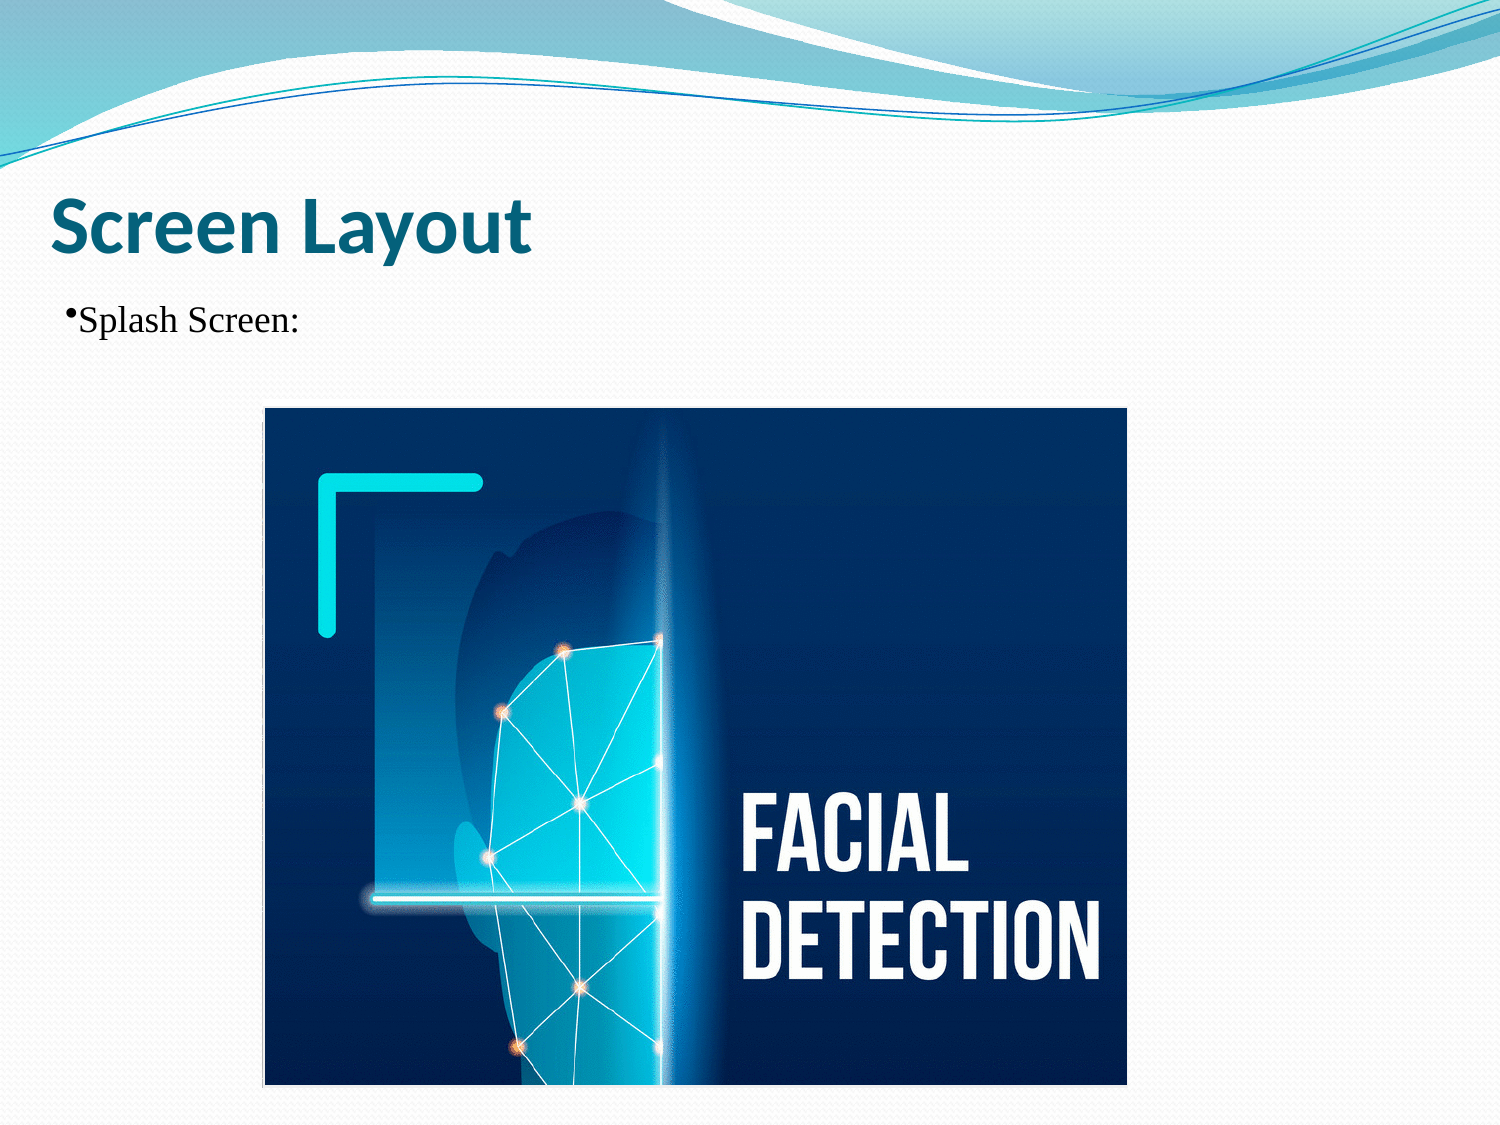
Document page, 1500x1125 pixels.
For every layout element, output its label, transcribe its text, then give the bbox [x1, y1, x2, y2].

title Screen Layout [50, 162, 1275, 271]
picture [262, 399, 1128, 1088]
text_box Splash Screen: [49, 288, 1463, 393]
